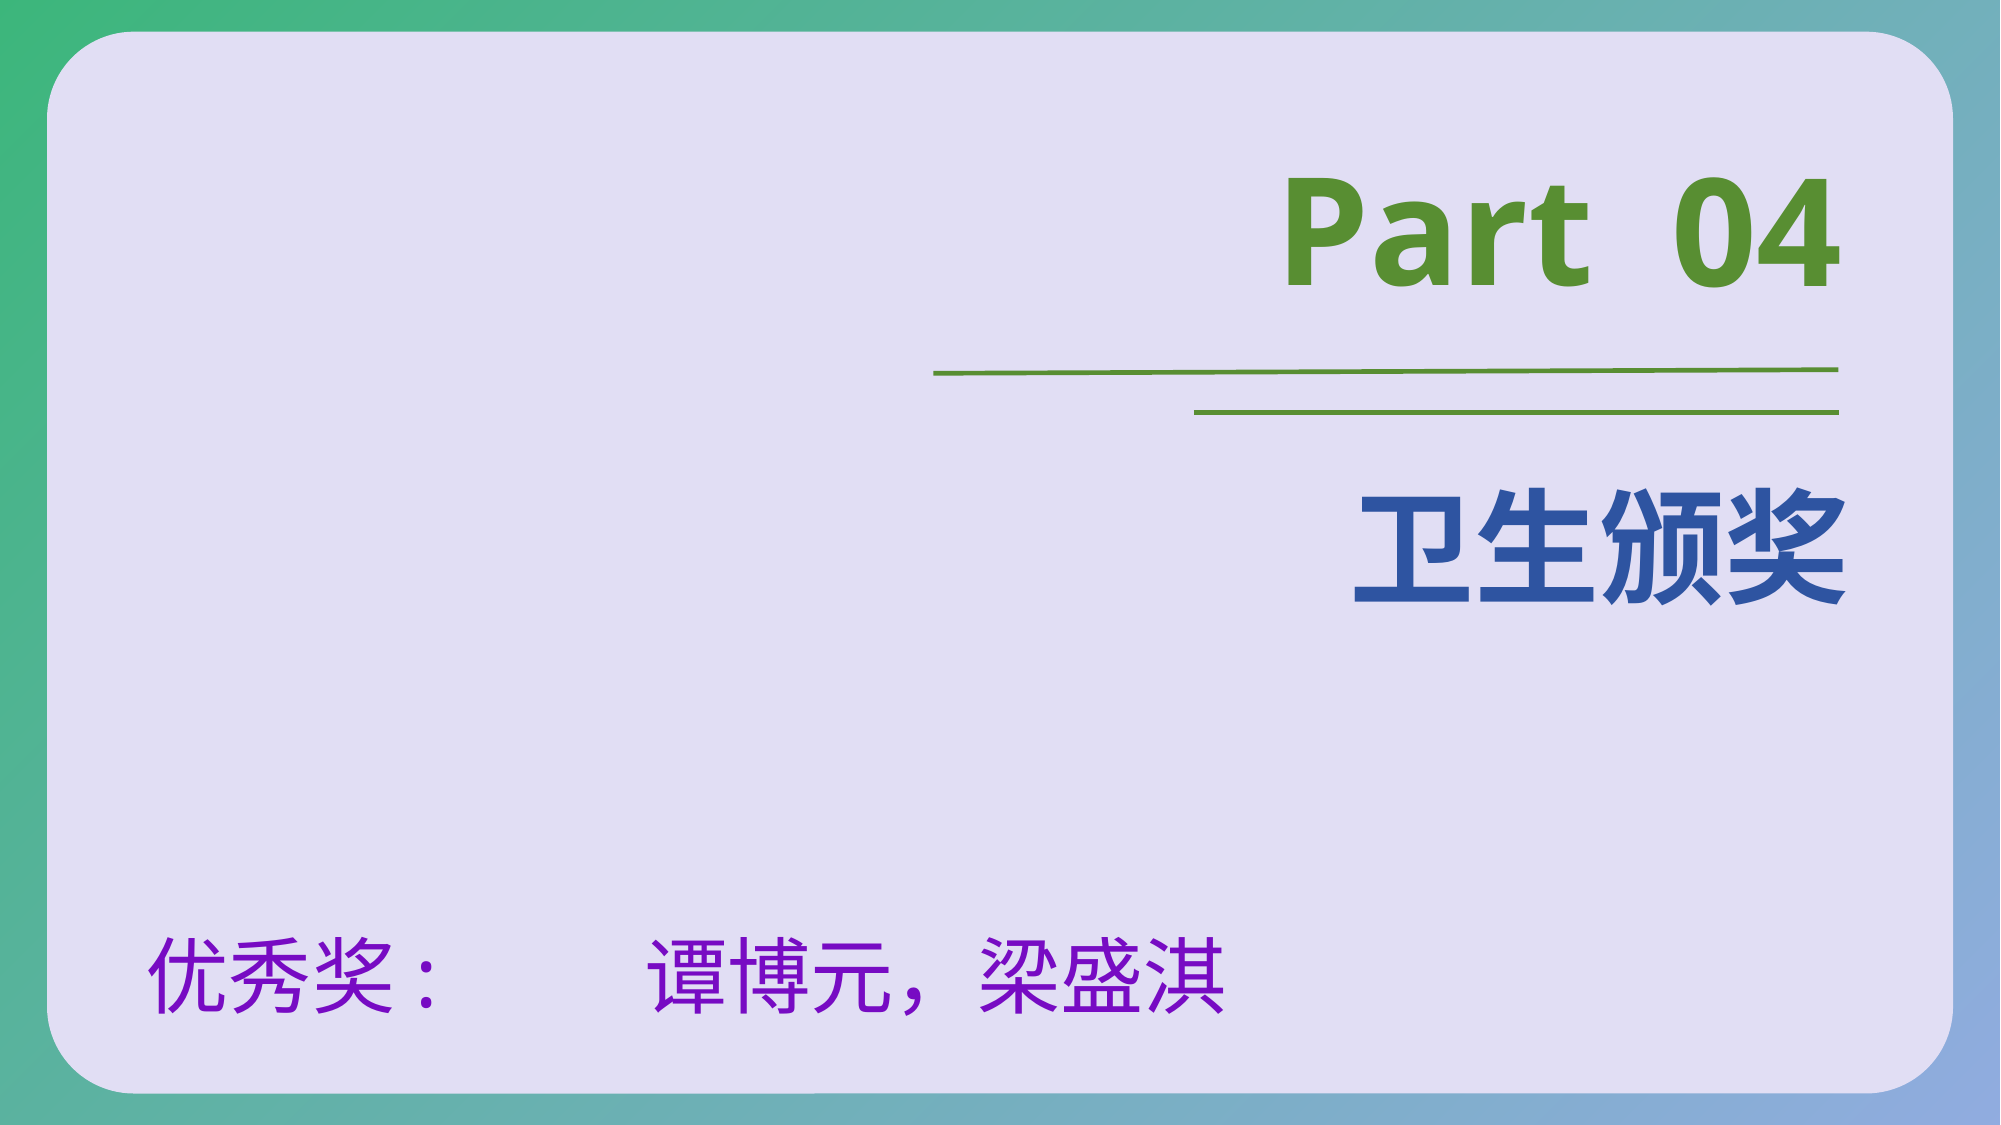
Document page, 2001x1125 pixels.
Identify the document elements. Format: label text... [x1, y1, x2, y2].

text_box 卫生颁奖 [1334, 461, 2000, 627]
text_box 谭博元，梁盛淇 [629, 916, 1261, 1032]
text_box Part [1260, 128, 1656, 323]
text_box 优秀奖: [130, 916, 595, 1032]
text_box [932, 369, 1839, 374]
text_box [45, 30, 1955, 1095]
text_box 04 [1656, 128, 2000, 324]
